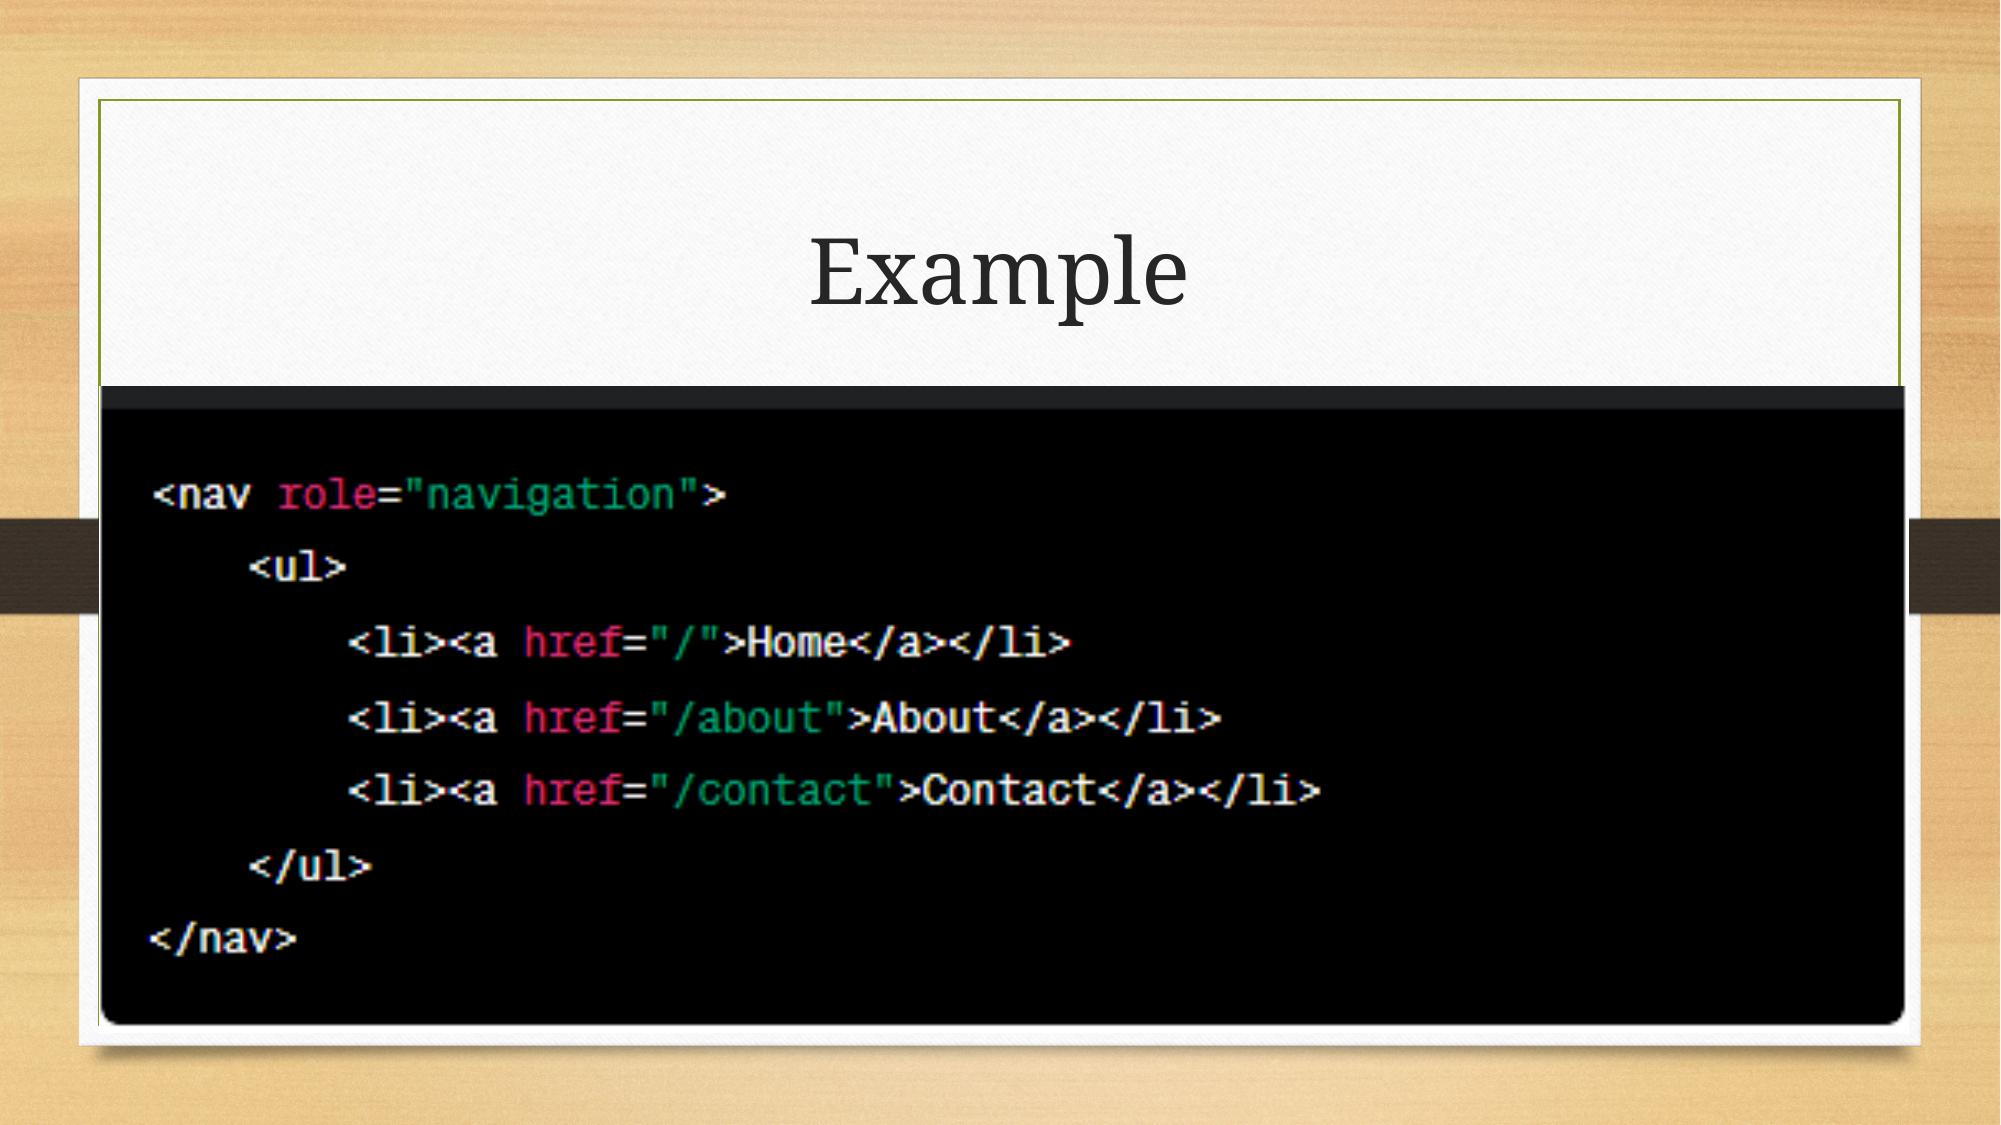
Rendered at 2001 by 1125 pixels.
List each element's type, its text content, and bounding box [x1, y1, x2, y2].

title Example [212, 161, 1788, 375]
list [99, 385, 1909, 1033]
picture [0, 0, 2001, 1125]
